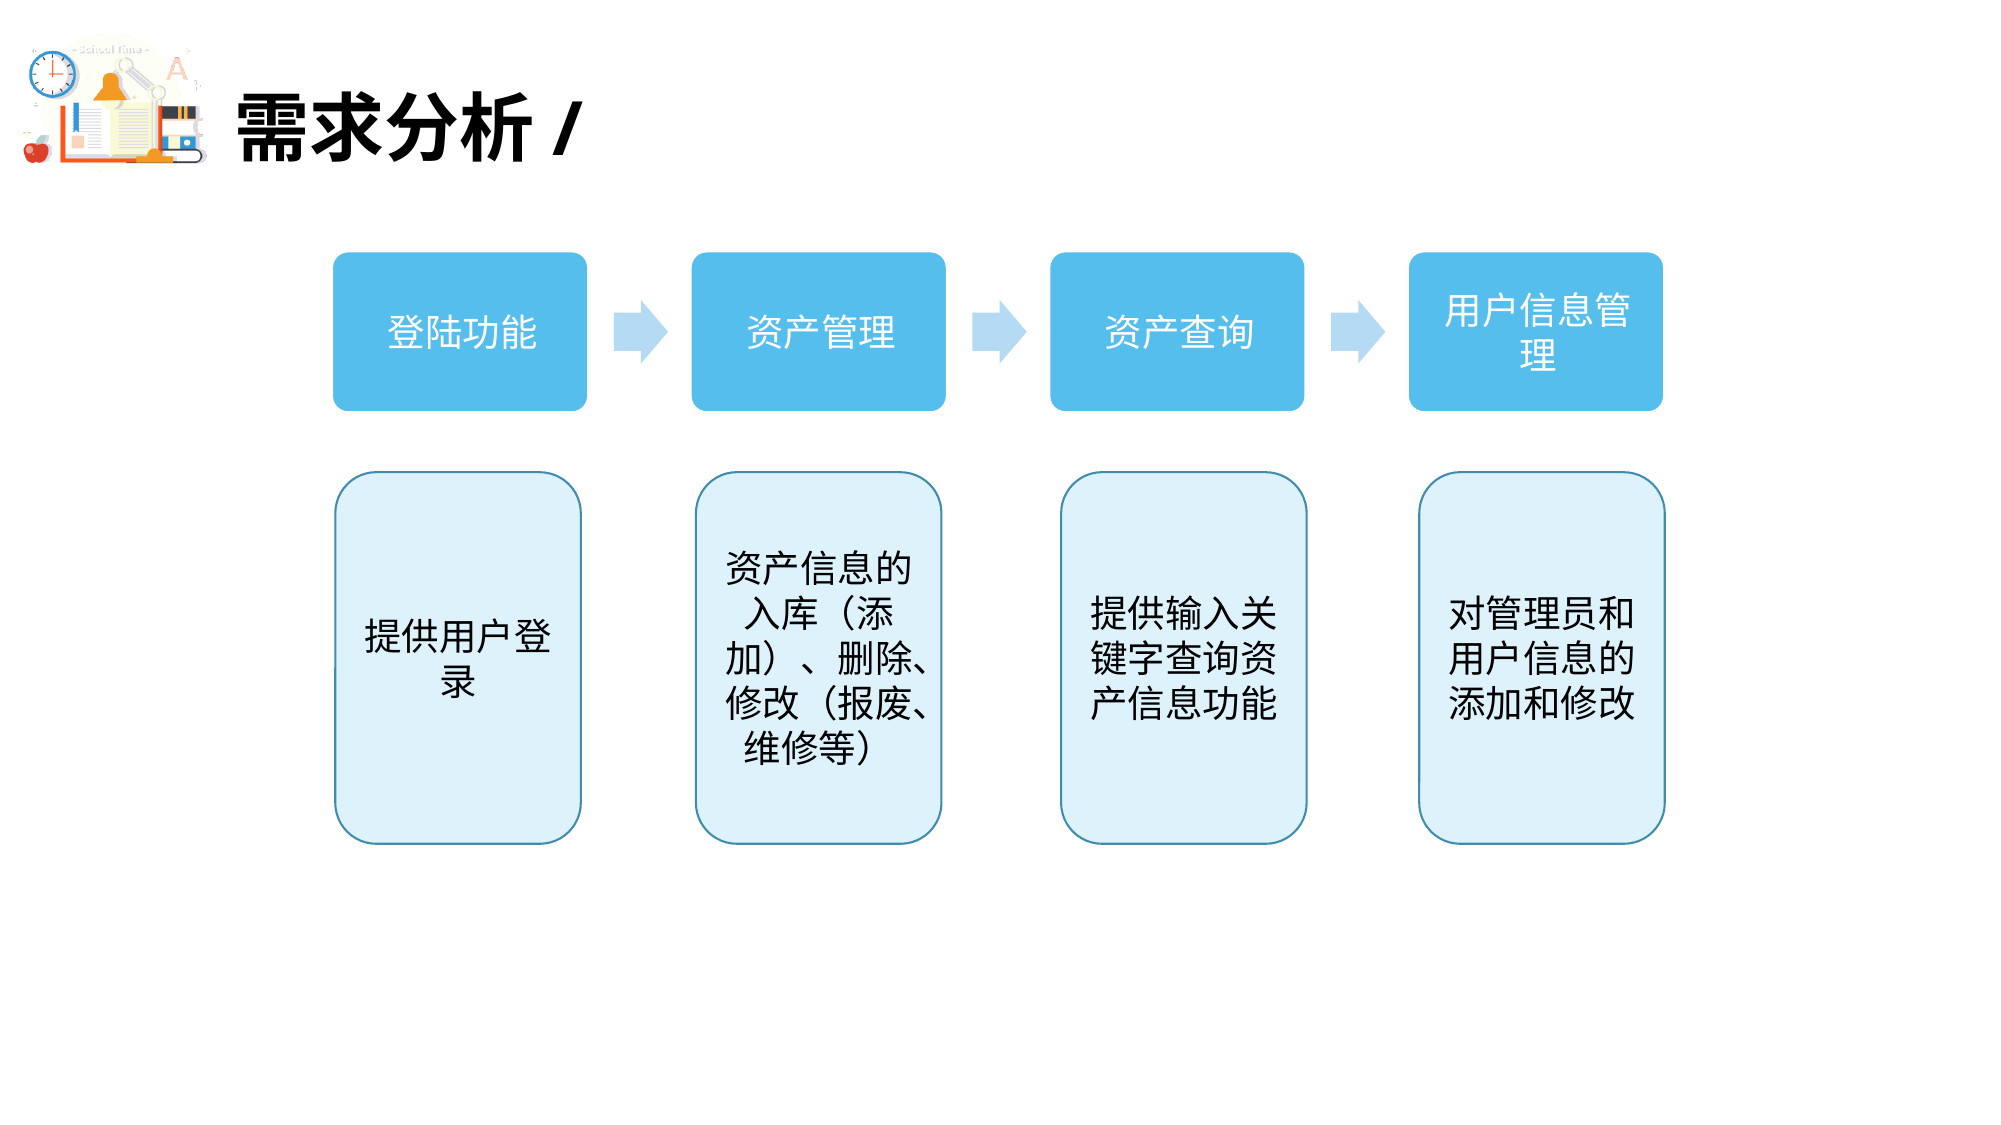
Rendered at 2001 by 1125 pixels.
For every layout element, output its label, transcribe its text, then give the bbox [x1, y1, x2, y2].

text_box 提供输入关键字查询资产信息功能 [1060, 618, 1308, 845]
text_box 对管理员和用户信息的添加和修改 [1418, 505, 1666, 845]
text_box 资产信息的入库（添加）、删除、修改（报废、维修等） [694, 618, 943, 845]
picture [12, 33, 211, 172]
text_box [331, 46, 1665, 618]
text_box 提供用户登录 [334, 618, 582, 845]
text_box 需求分析/ [220, 72, 331, 178]
